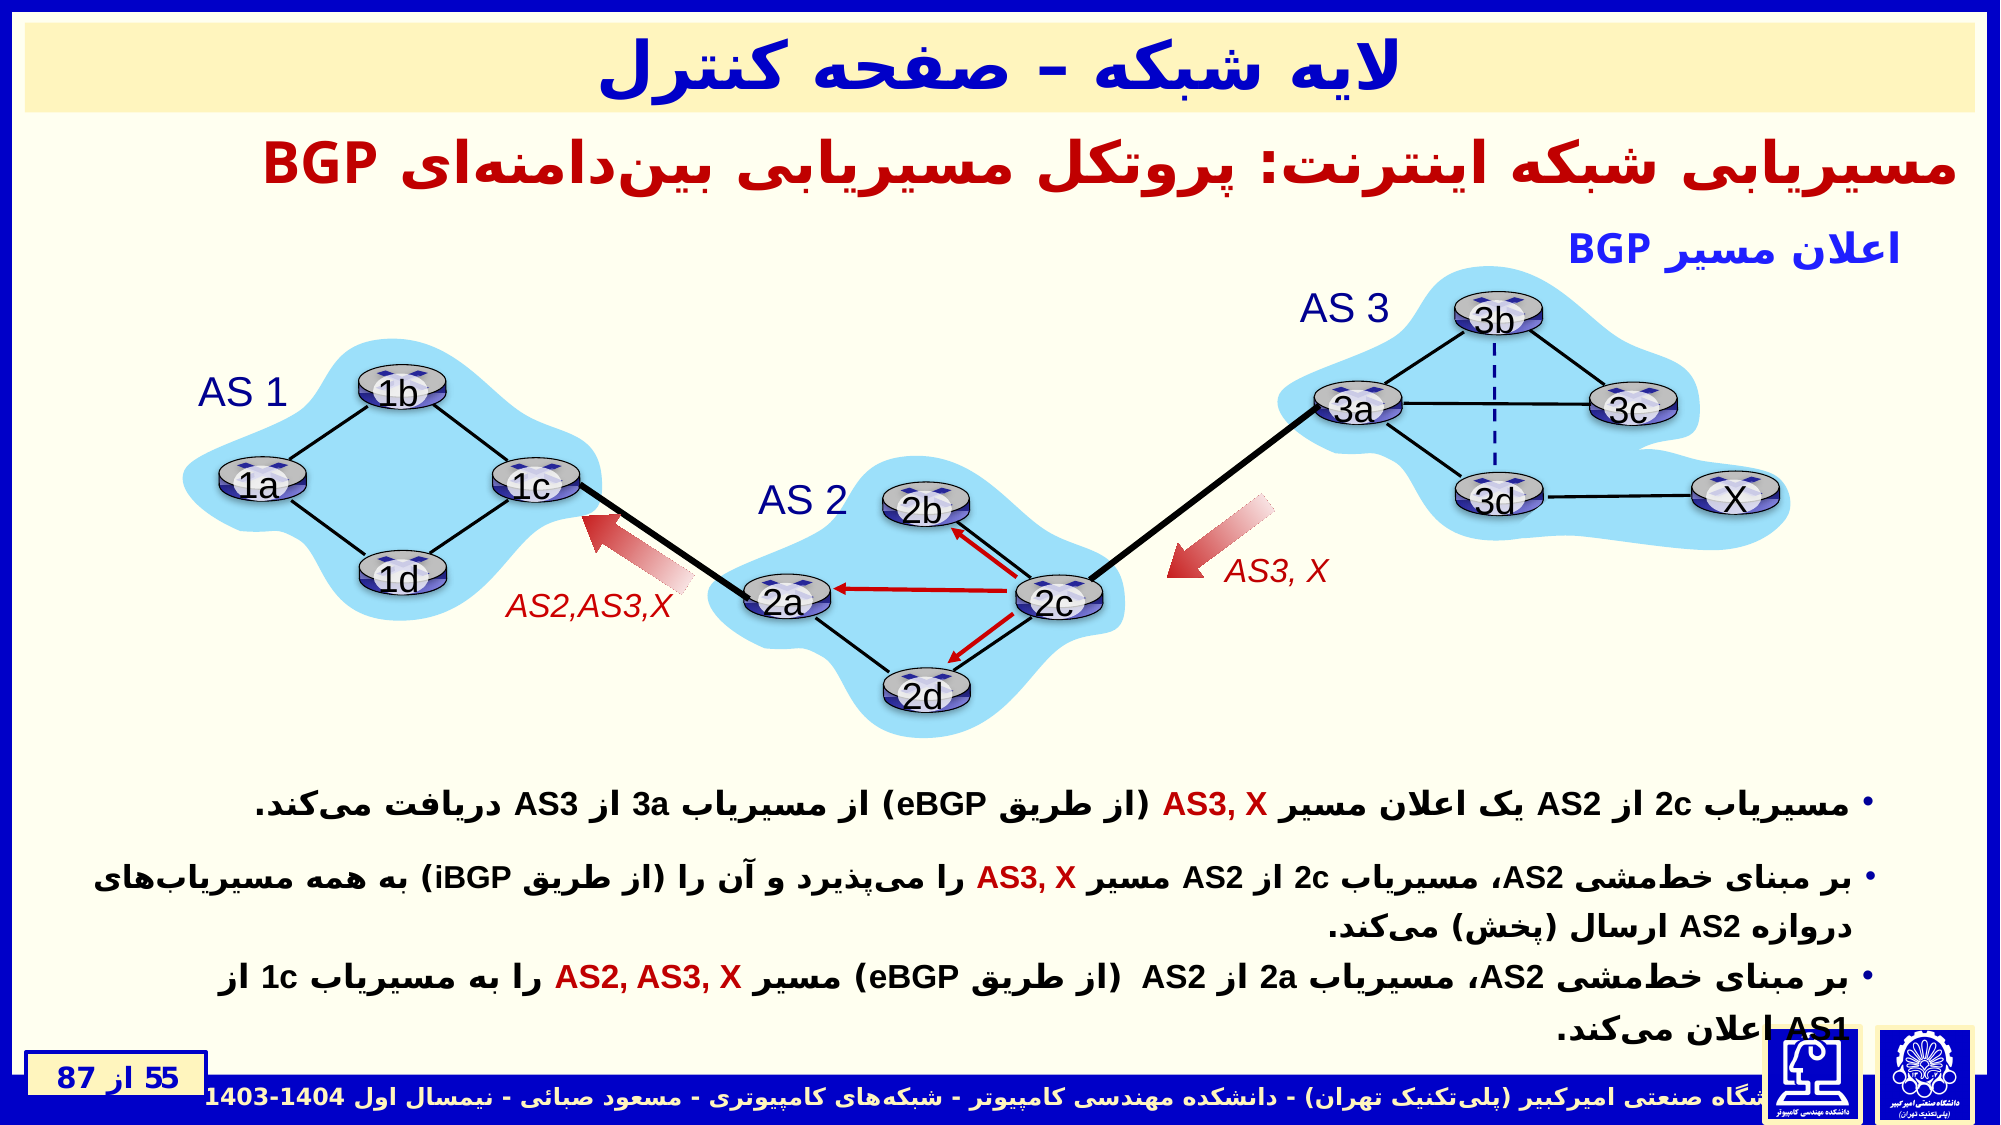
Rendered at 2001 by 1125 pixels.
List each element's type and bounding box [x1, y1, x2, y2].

text_box [833, 527, 1017, 664]
text_box [1154, 518, 1367, 598]
text_box [182, 266, 1791, 738]
text_box [0, 0, 2000, 1125]
text_box [490, 527, 698, 634]
